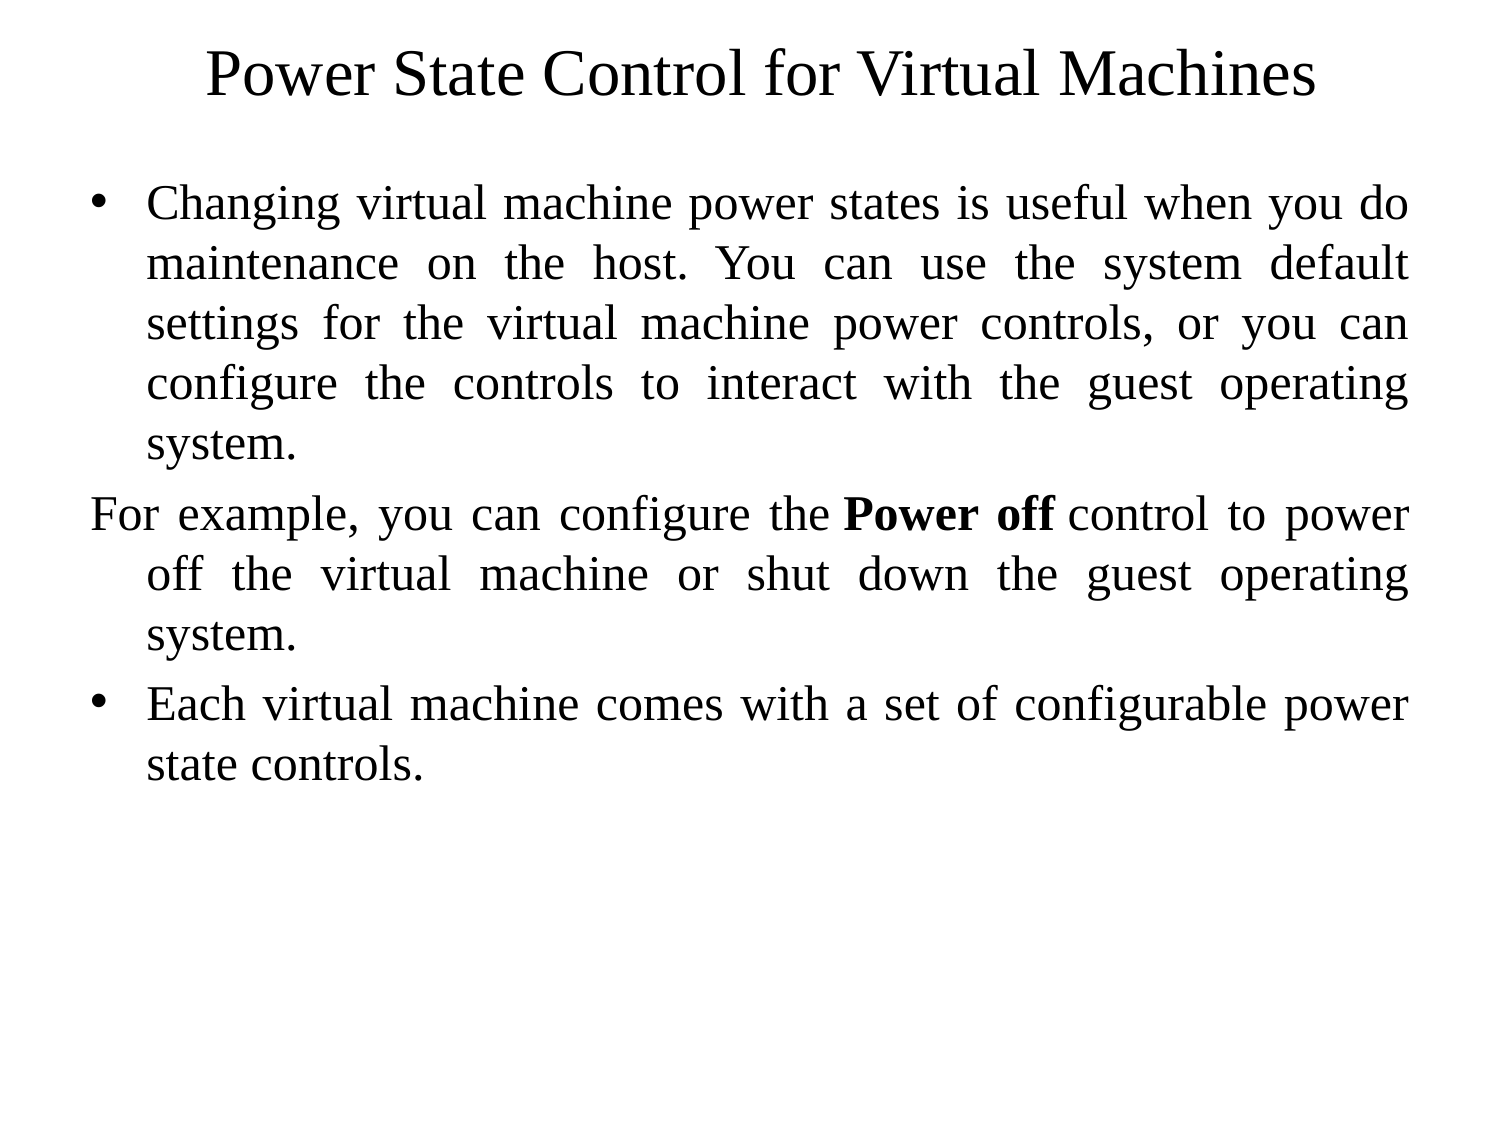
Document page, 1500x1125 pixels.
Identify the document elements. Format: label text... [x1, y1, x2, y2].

title Power State Control for Virtual Machines [87, 0, 1438, 138]
list Changing virtual machine power states is useful when you do maintenance on the host. You can use the system default settings for the virtual machine power controls, or you can configure the controls to interact with the guest operating system. For example, you can configure the Power off control to power off the virtual machine or shut down the guest operating system. Each virtual machine comes with a set of configurable power state controls. [75, 162, 1425, 1005]
